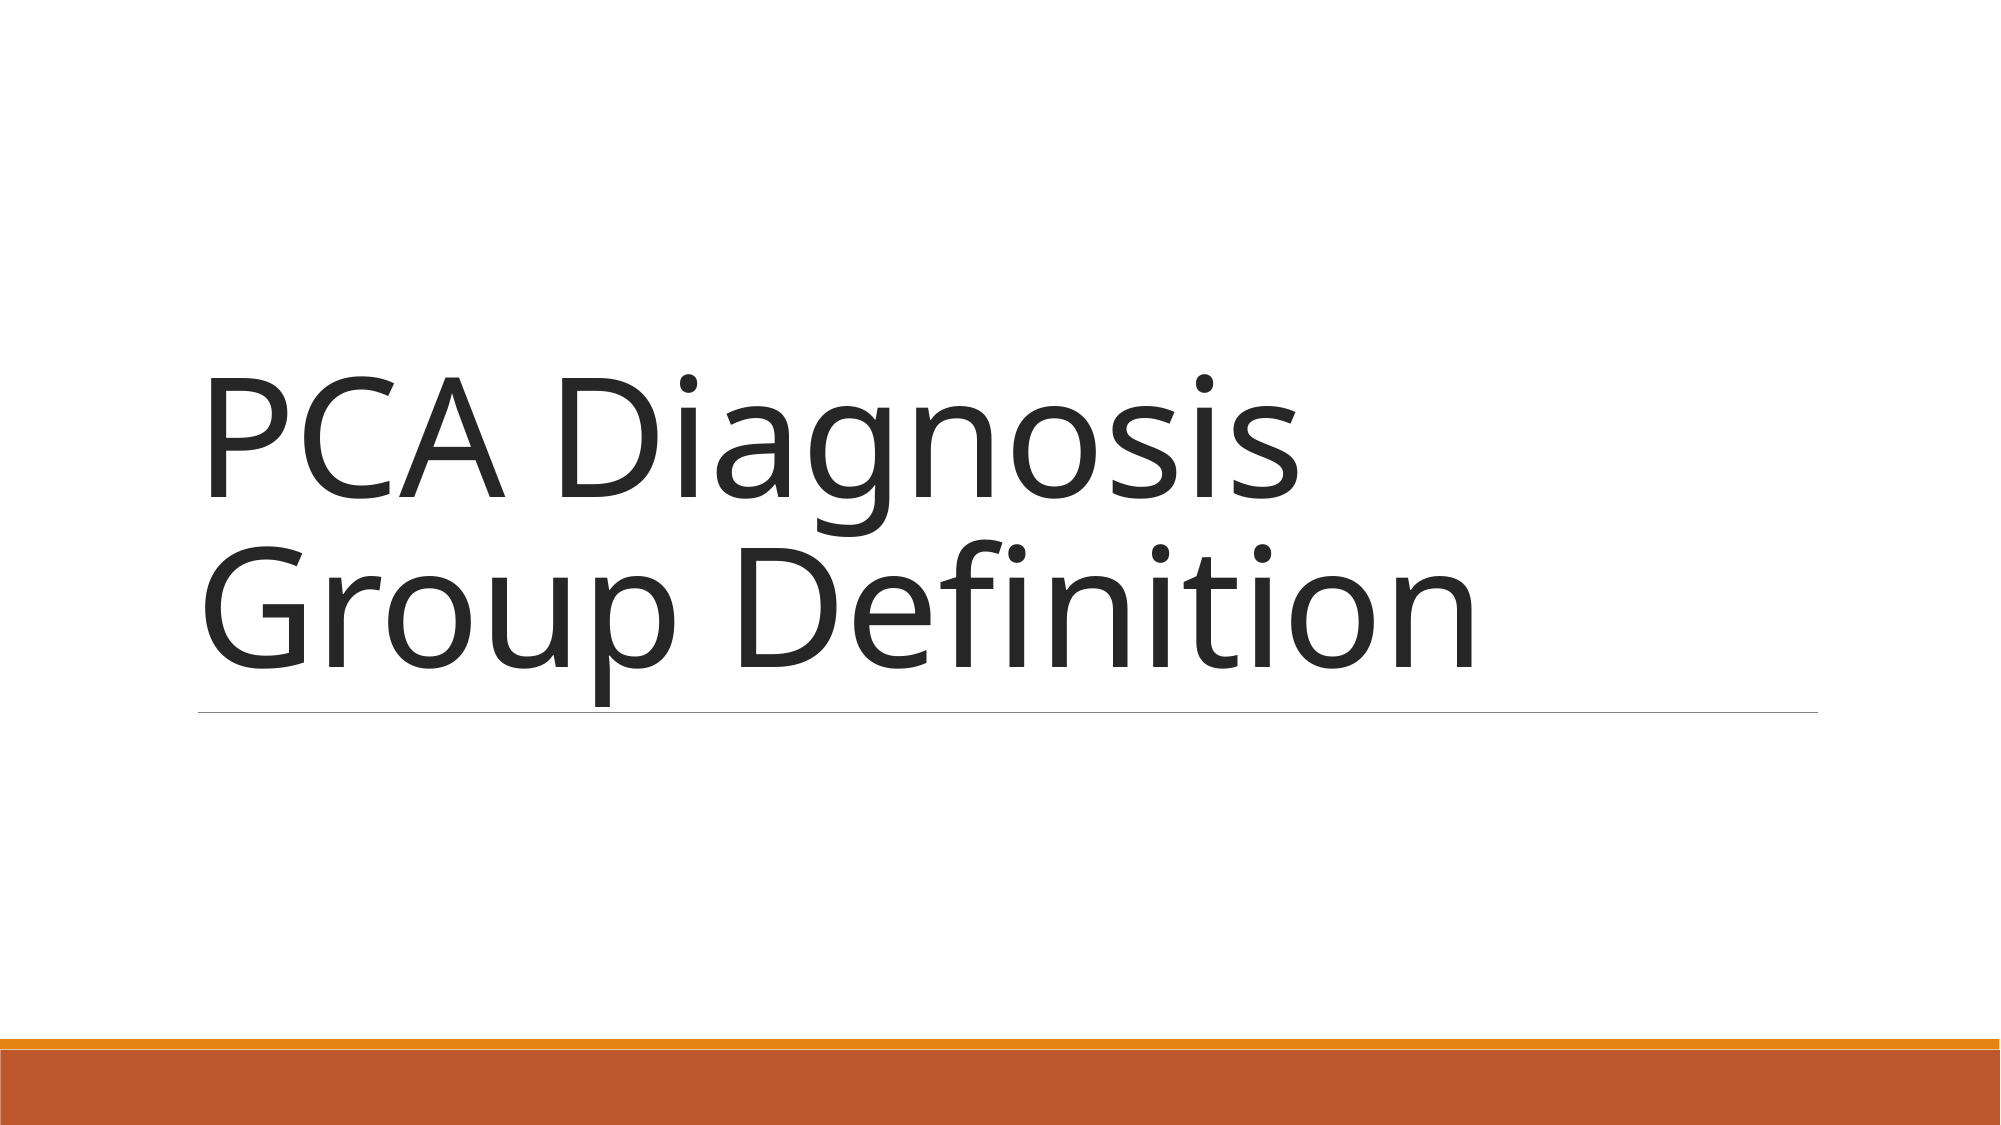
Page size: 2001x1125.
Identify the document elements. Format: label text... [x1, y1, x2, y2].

title PCA Diagnosis Group Definition [180, 124, 1830, 710]
